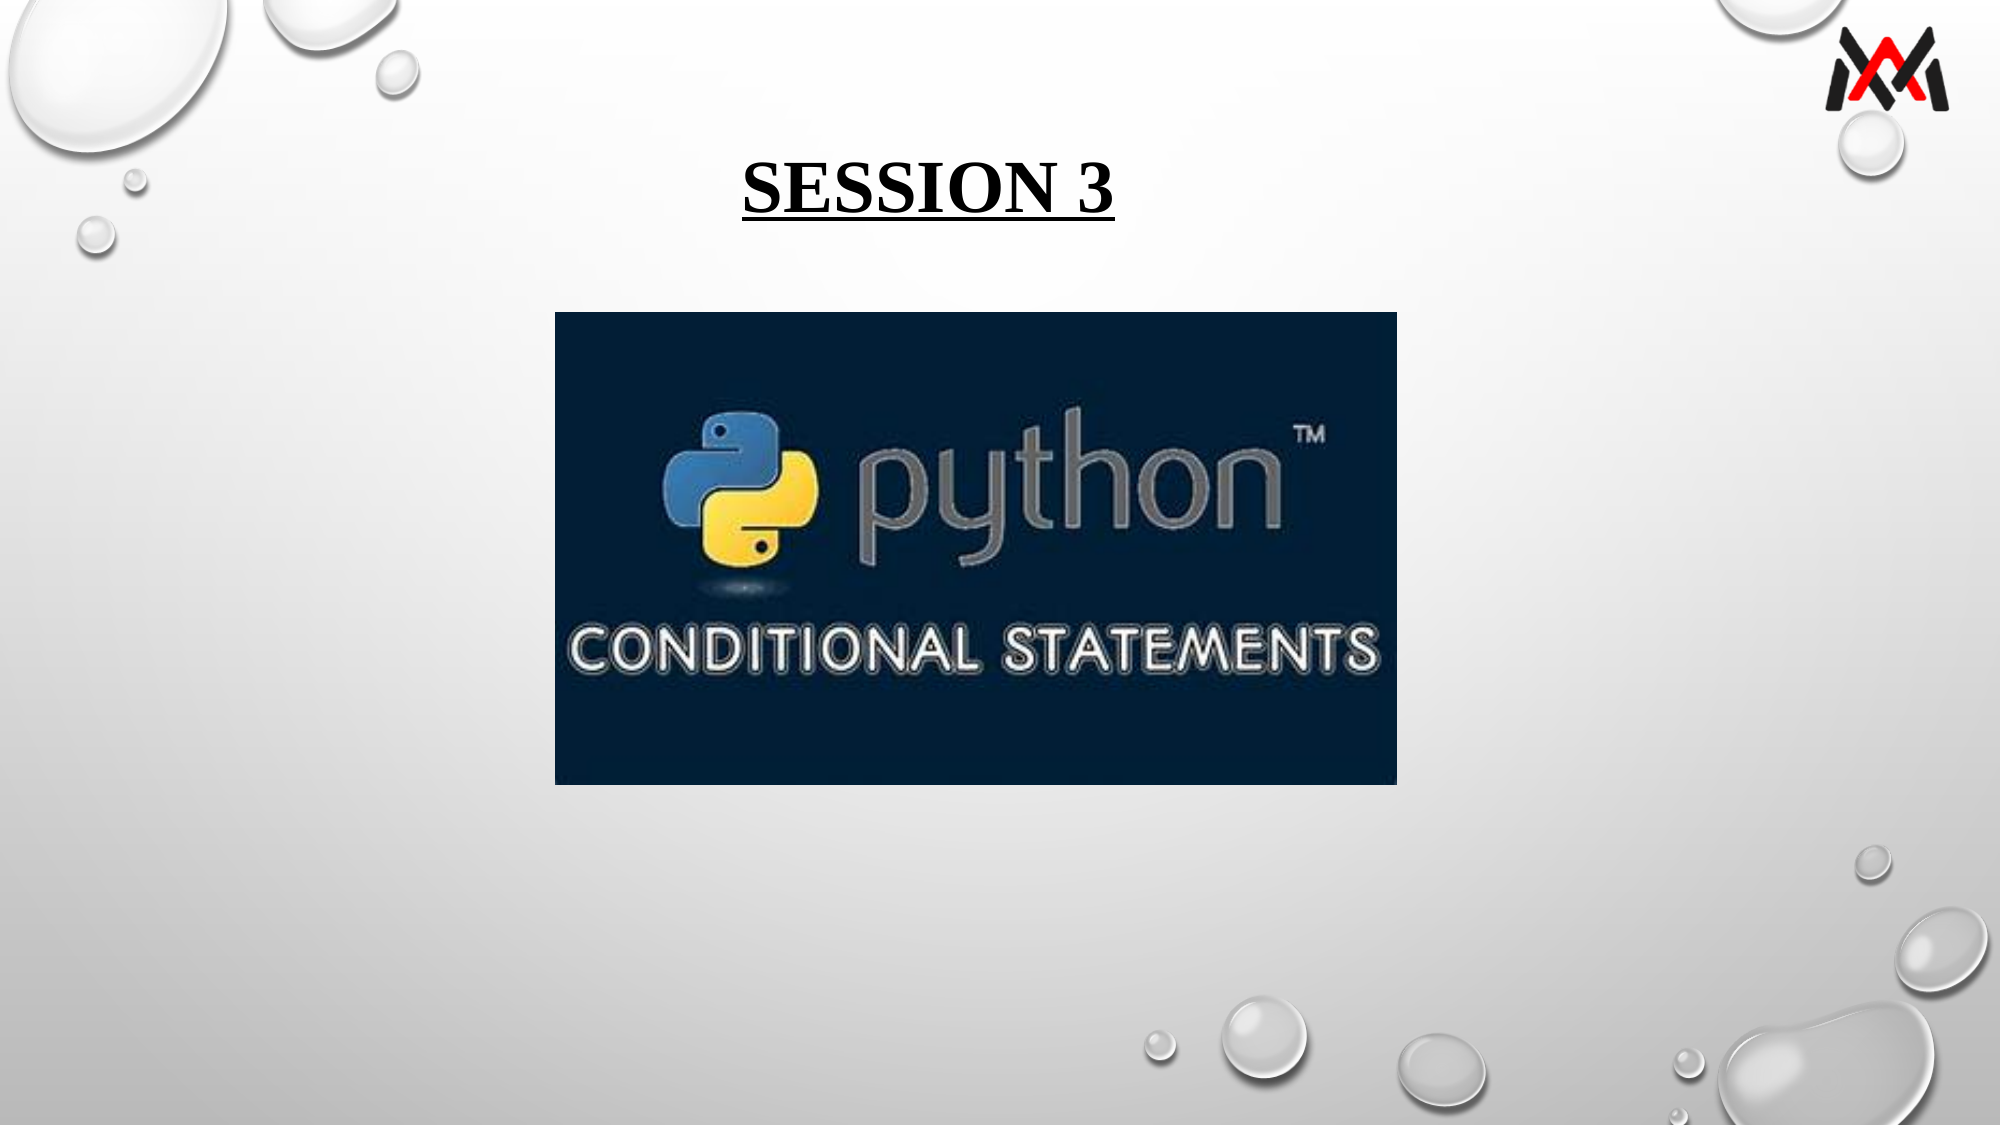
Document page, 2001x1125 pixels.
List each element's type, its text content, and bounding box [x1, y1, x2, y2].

title Session 3 [106, 44, 1751, 333]
picture [0, 0, 2000, 1125]
